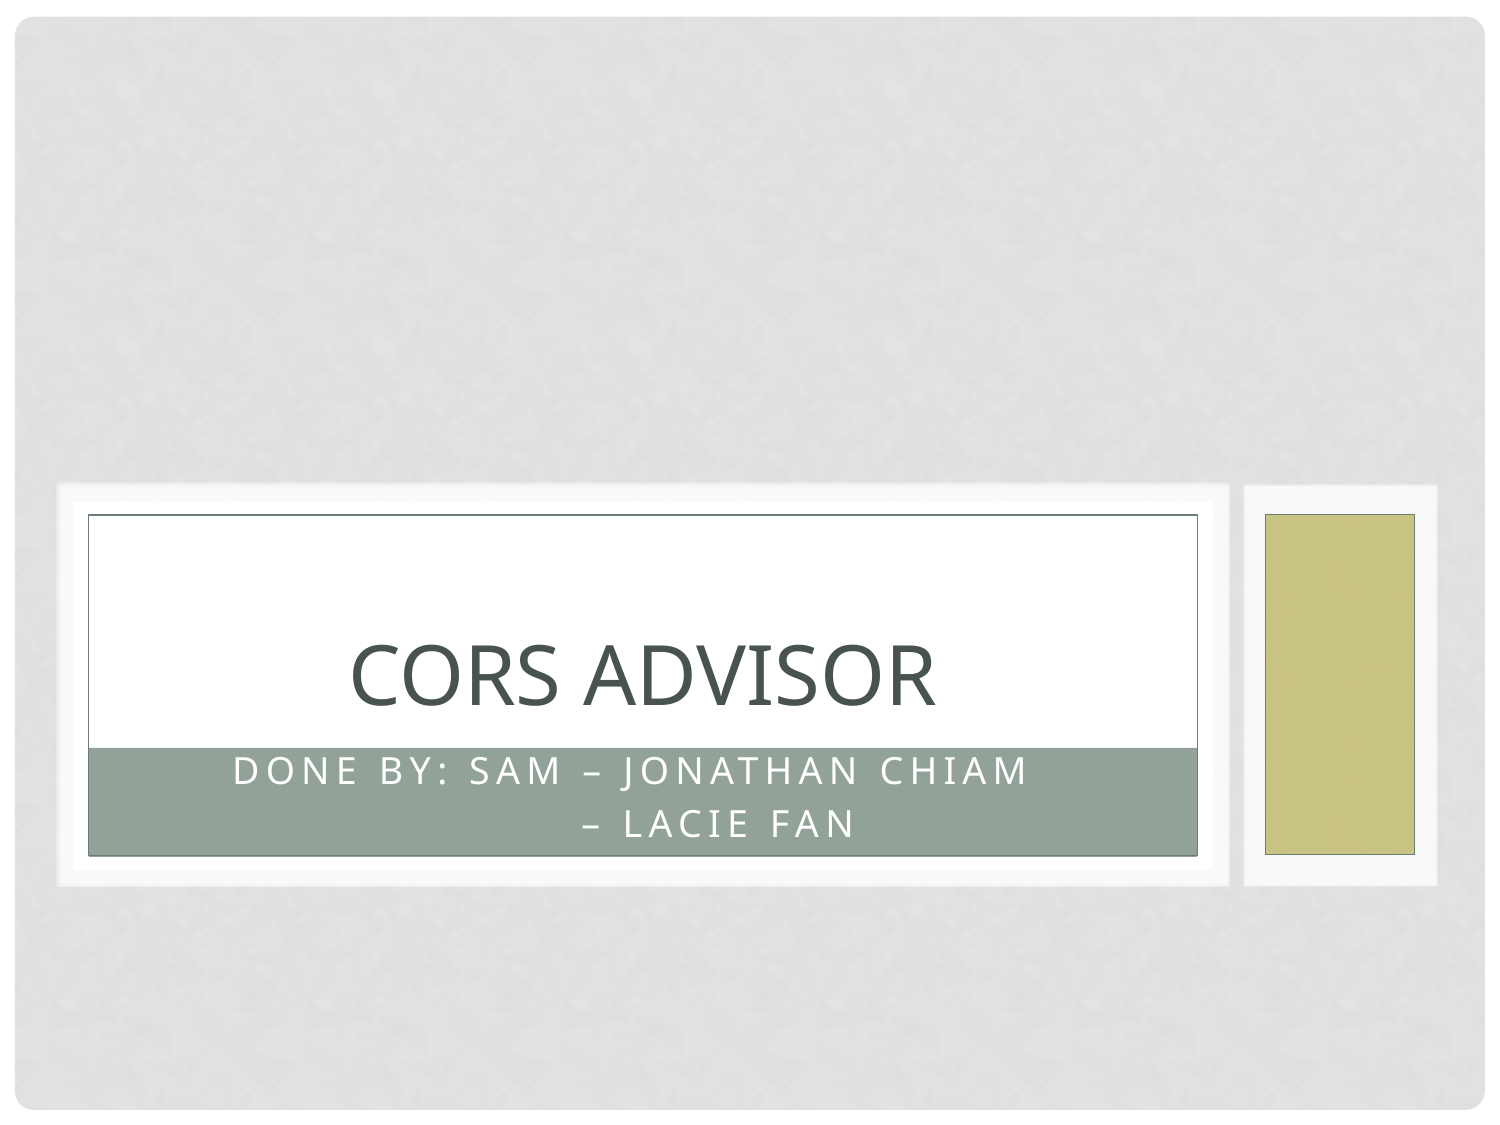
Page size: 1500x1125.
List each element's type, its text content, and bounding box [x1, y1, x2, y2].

subtitle Done by: Sam – Jonathan chiam – Lacie Fan [100, 739, 1176, 883]
title CORS ADVISOR [99, 529, 1187, 730]
